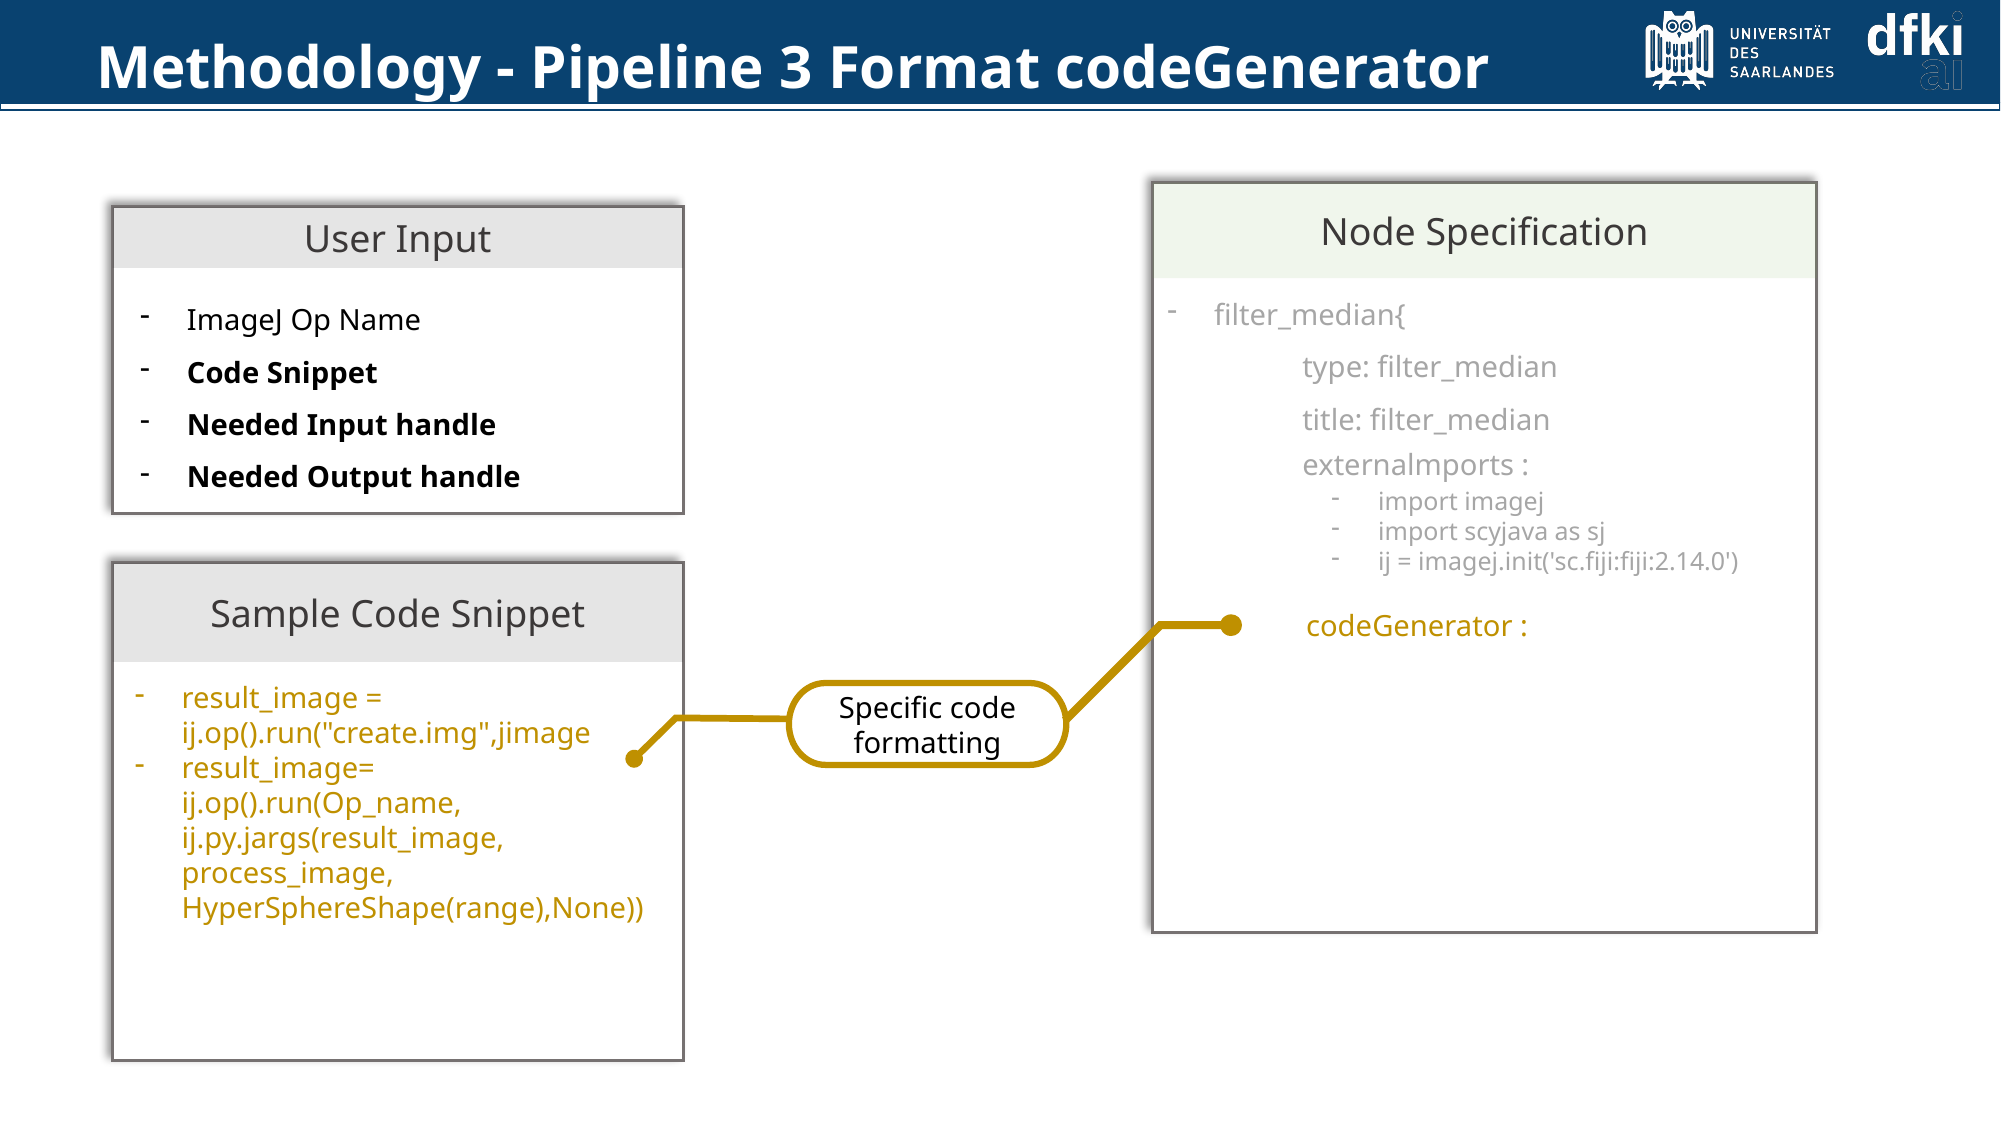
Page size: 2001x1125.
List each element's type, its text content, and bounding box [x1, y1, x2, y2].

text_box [112, 206, 684, 516]
text_box Specific code formatting [788, 683, 1067, 765]
text_box [684, 714, 788, 723]
picture [1637, 5, 1842, 96]
text_box [1062, 627, 1152, 724]
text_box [112, 562, 684, 1061]
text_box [1152, 182, 1817, 933]
text_box Methodology - Pipeline 3 Format codeGenerator [81, 22, 1554, 108]
picture [1862, 5, 1968, 96]
